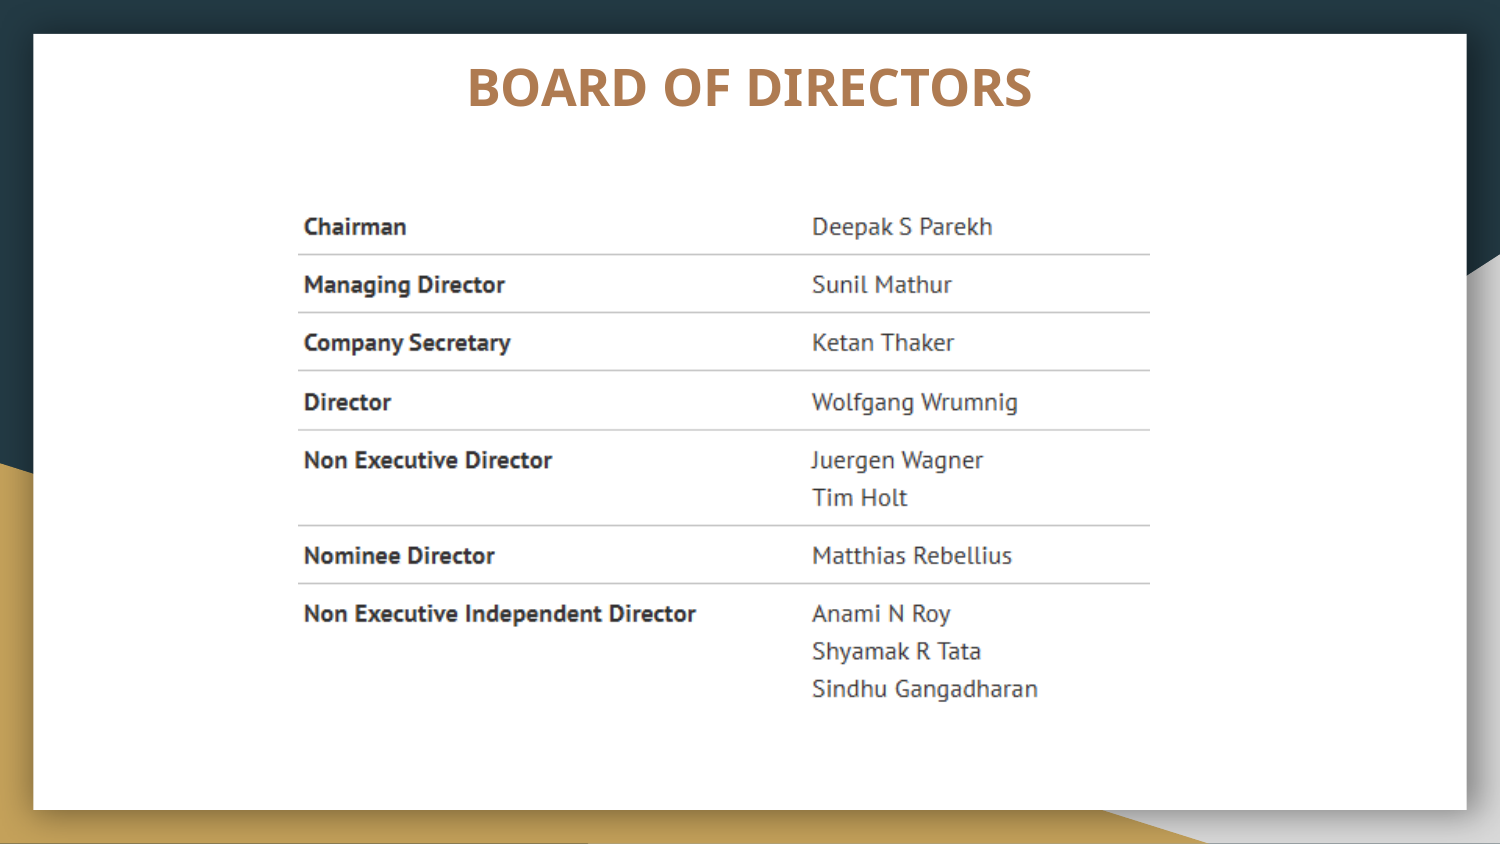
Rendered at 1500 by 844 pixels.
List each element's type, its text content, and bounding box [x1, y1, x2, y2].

picture [297, 207, 1150, 713]
title BOARD OF DIRECTORS [51, 35, 1449, 137]
